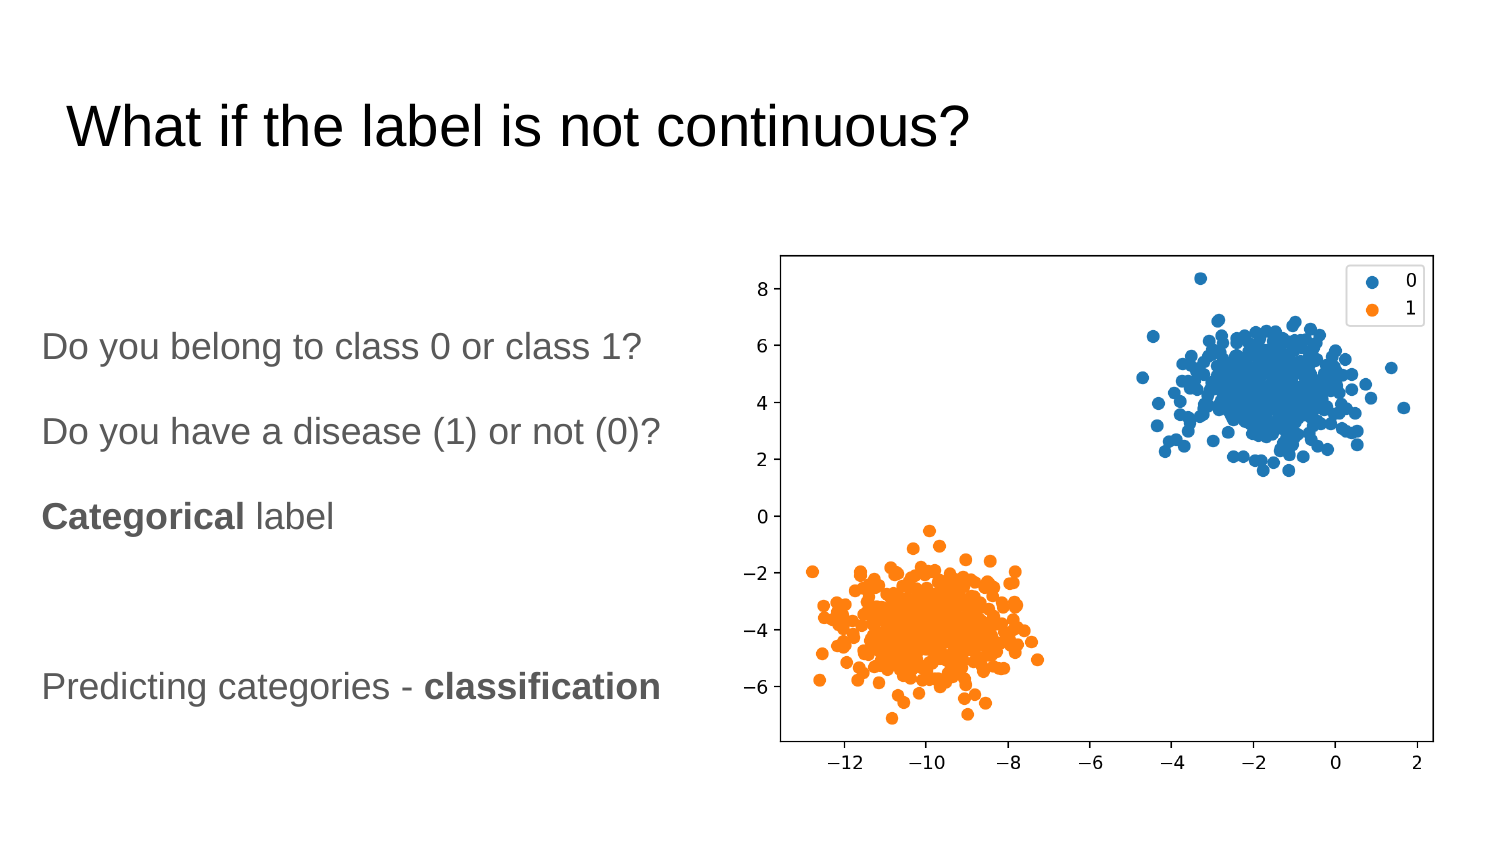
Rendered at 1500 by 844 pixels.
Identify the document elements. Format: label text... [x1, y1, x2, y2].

picture [675, 180, 1500, 812]
list Do you belong to class 0 or class 1? Do you have a disease (1) or not (0)? Categorical label Predicting categories - classification [26, 300, 670, 800]
title What if the label is not continuous? [51, 72, 1449, 167]
